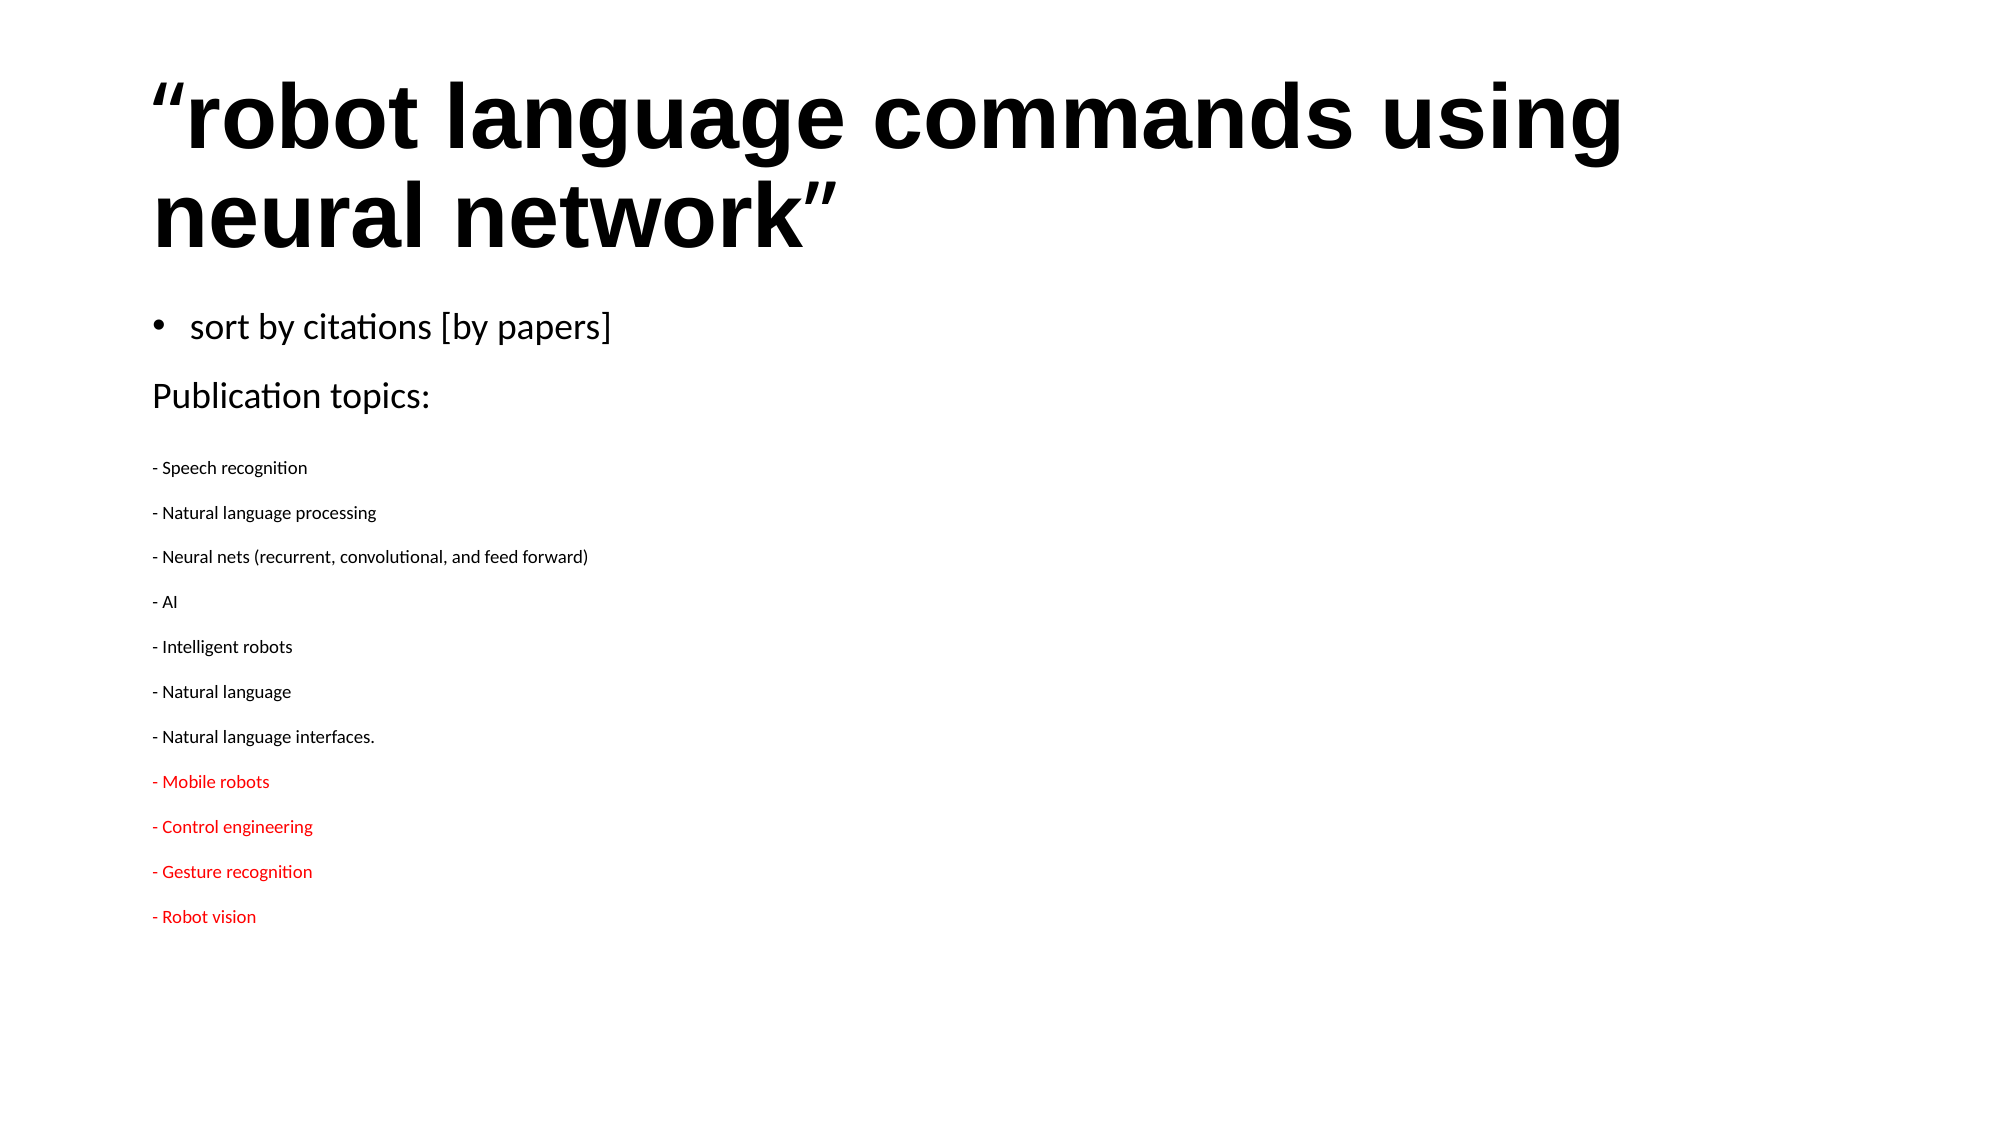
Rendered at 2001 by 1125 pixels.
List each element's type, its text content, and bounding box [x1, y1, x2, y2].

title “robot language commands using neural network” [137, 59, 1863, 278]
list sort by citations [by papers] Publication topics: - Speech recognition - Natural language processing - Neural nets (recurrent, convolutional, and feed forward) - AI - Intelligent robots - Natural language - Natural language interfaces. - Mobile robots - Control engineering - Gesture recognition - Robot vision [137, 299, 1863, 1014]
